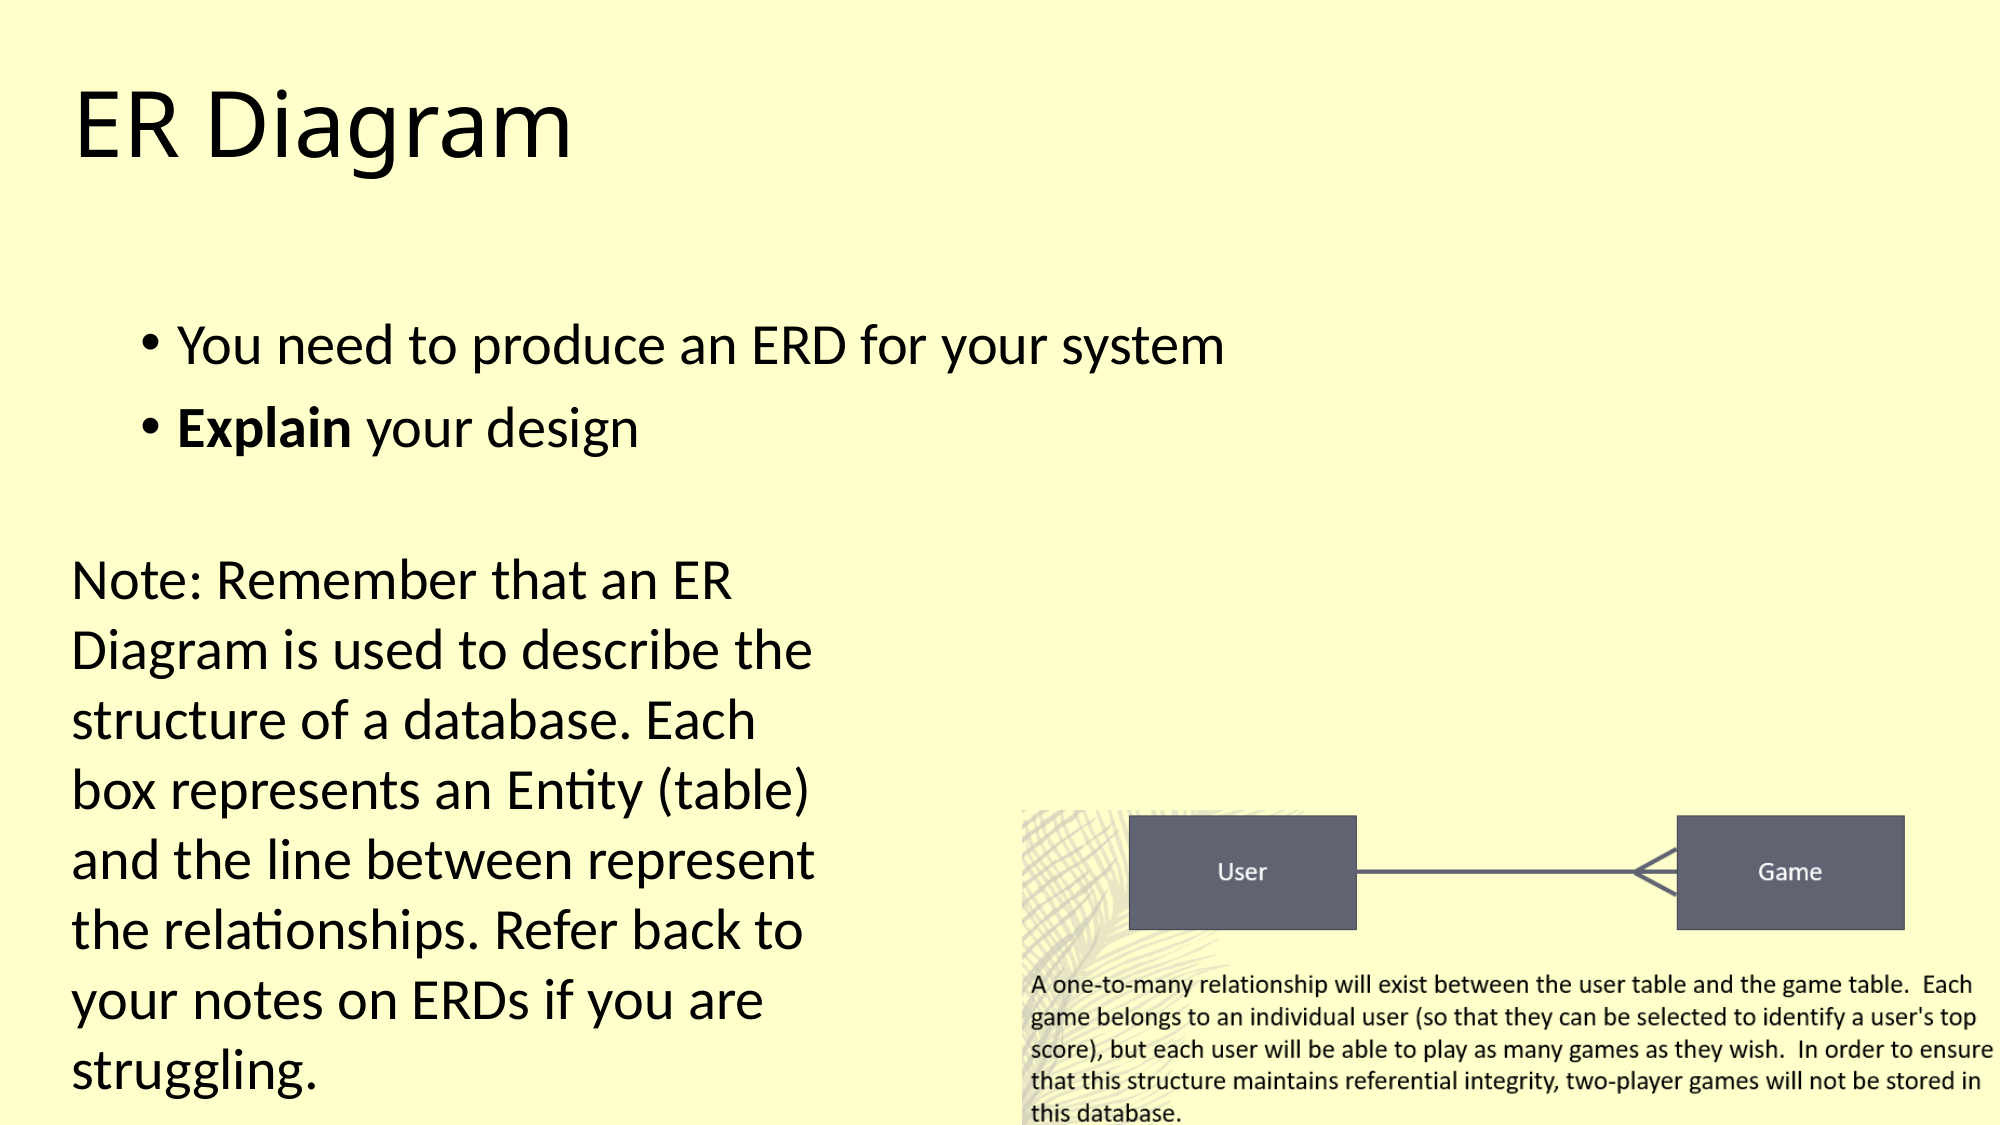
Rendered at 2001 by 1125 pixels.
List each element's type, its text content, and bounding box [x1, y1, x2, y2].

picture [1022, 810, 2000, 1125]
list You need to produce an ERD for your system Explain your design [125, 215, 1851, 930]
text_box Note: Remember that an ER Diagram is used to describe the structure of a database. Each box represents an Entity (table) and the line between represent the relationships. Refer back to your notes on ERDs if you are struggling. [57, 534, 870, 1109]
title ER Diagram [57, 19, 1783, 237]
